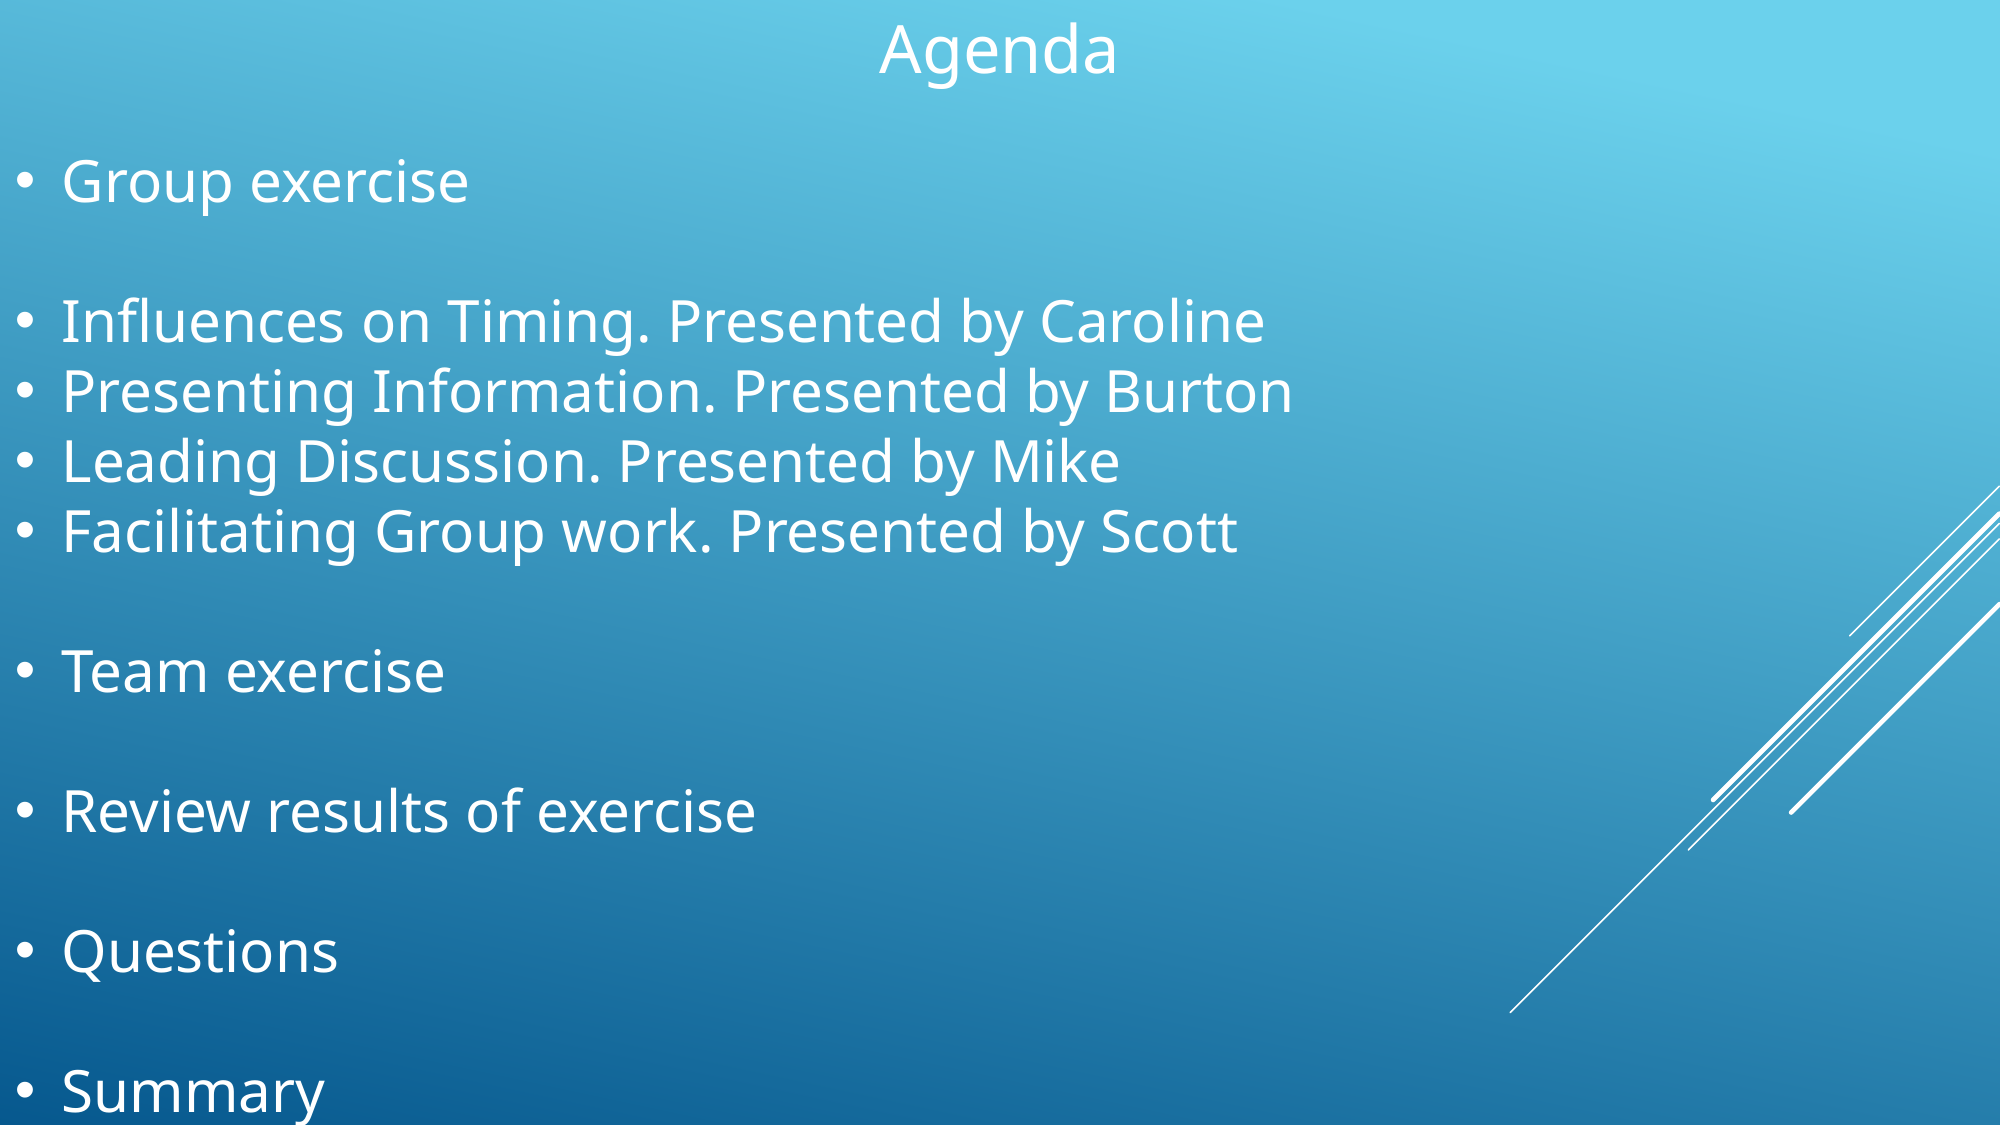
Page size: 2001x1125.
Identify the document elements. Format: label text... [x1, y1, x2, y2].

text_box Agenda [864, 0, 1136, 95]
text_box Group exercise Influences on Timing. Presented by Caroline Presenting Information. Presented by Burton Leading Discussion. Presented by Mike Facilitating Group work. Presented by Scott Team exercise Review results of exercise Questions Summary [0, 137, 2000, 1125]
